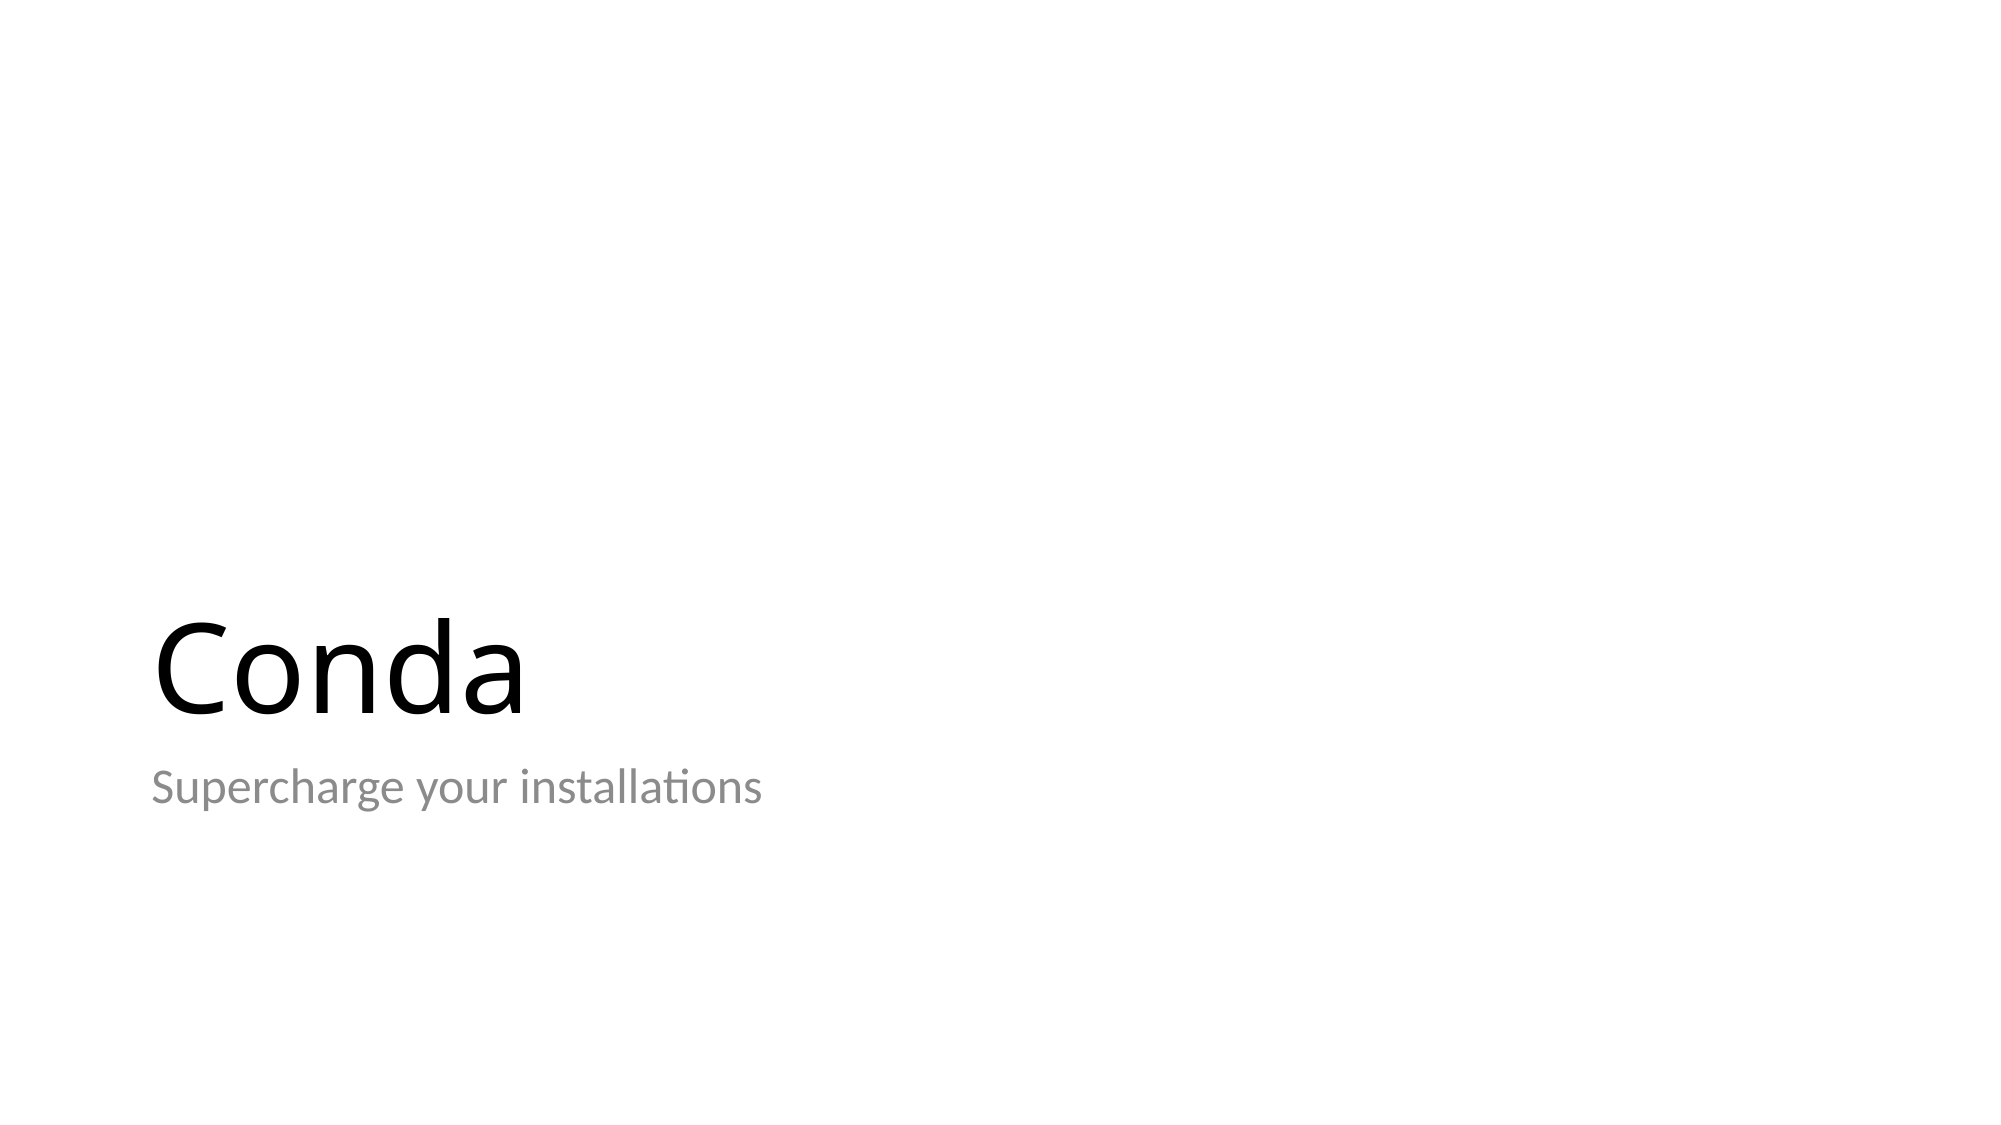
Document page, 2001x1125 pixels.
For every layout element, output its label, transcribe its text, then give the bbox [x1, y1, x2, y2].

list Supercharge your installations [136, 752, 1862, 999]
title Conda [136, 280, 1862, 749]
